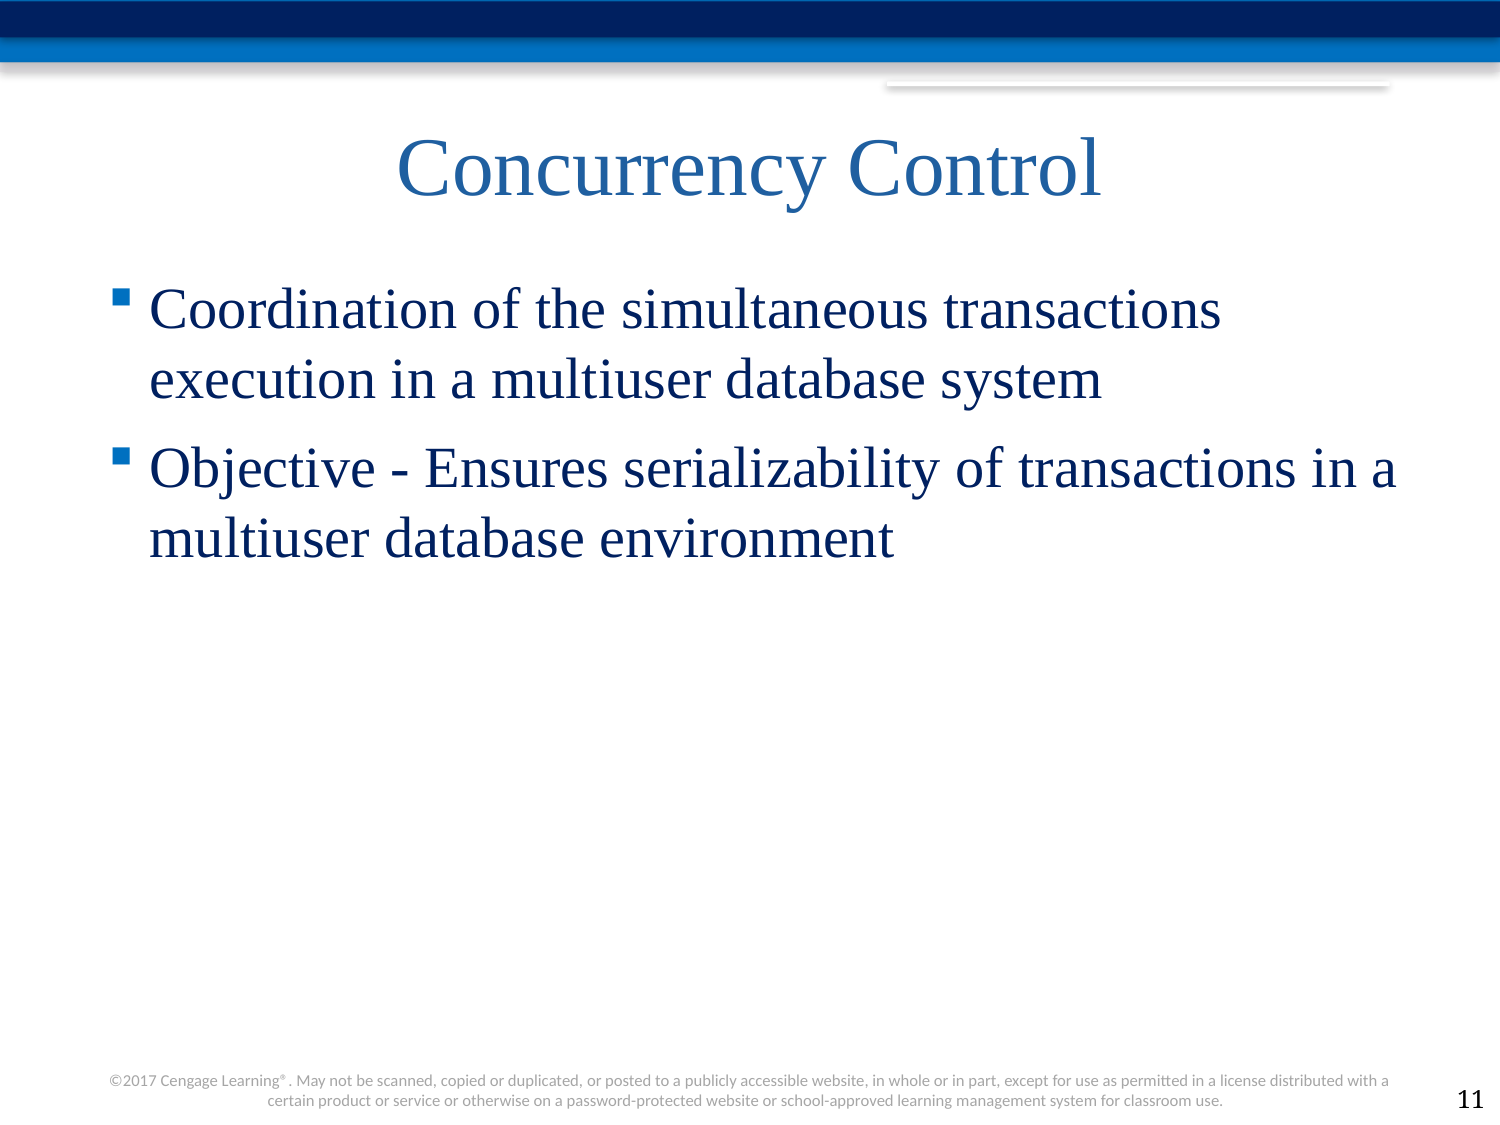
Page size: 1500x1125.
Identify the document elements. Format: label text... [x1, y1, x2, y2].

list Coordination of the simultaneous transactions execution in a multiuser database system Objective - Ensures serializability of transactions in a multiuser database environment [75, 262, 1425, 1066]
slide_number 11 [1425, 1074, 1500, 1125]
title Concurrency Control [75, 75, 1425, 250]
